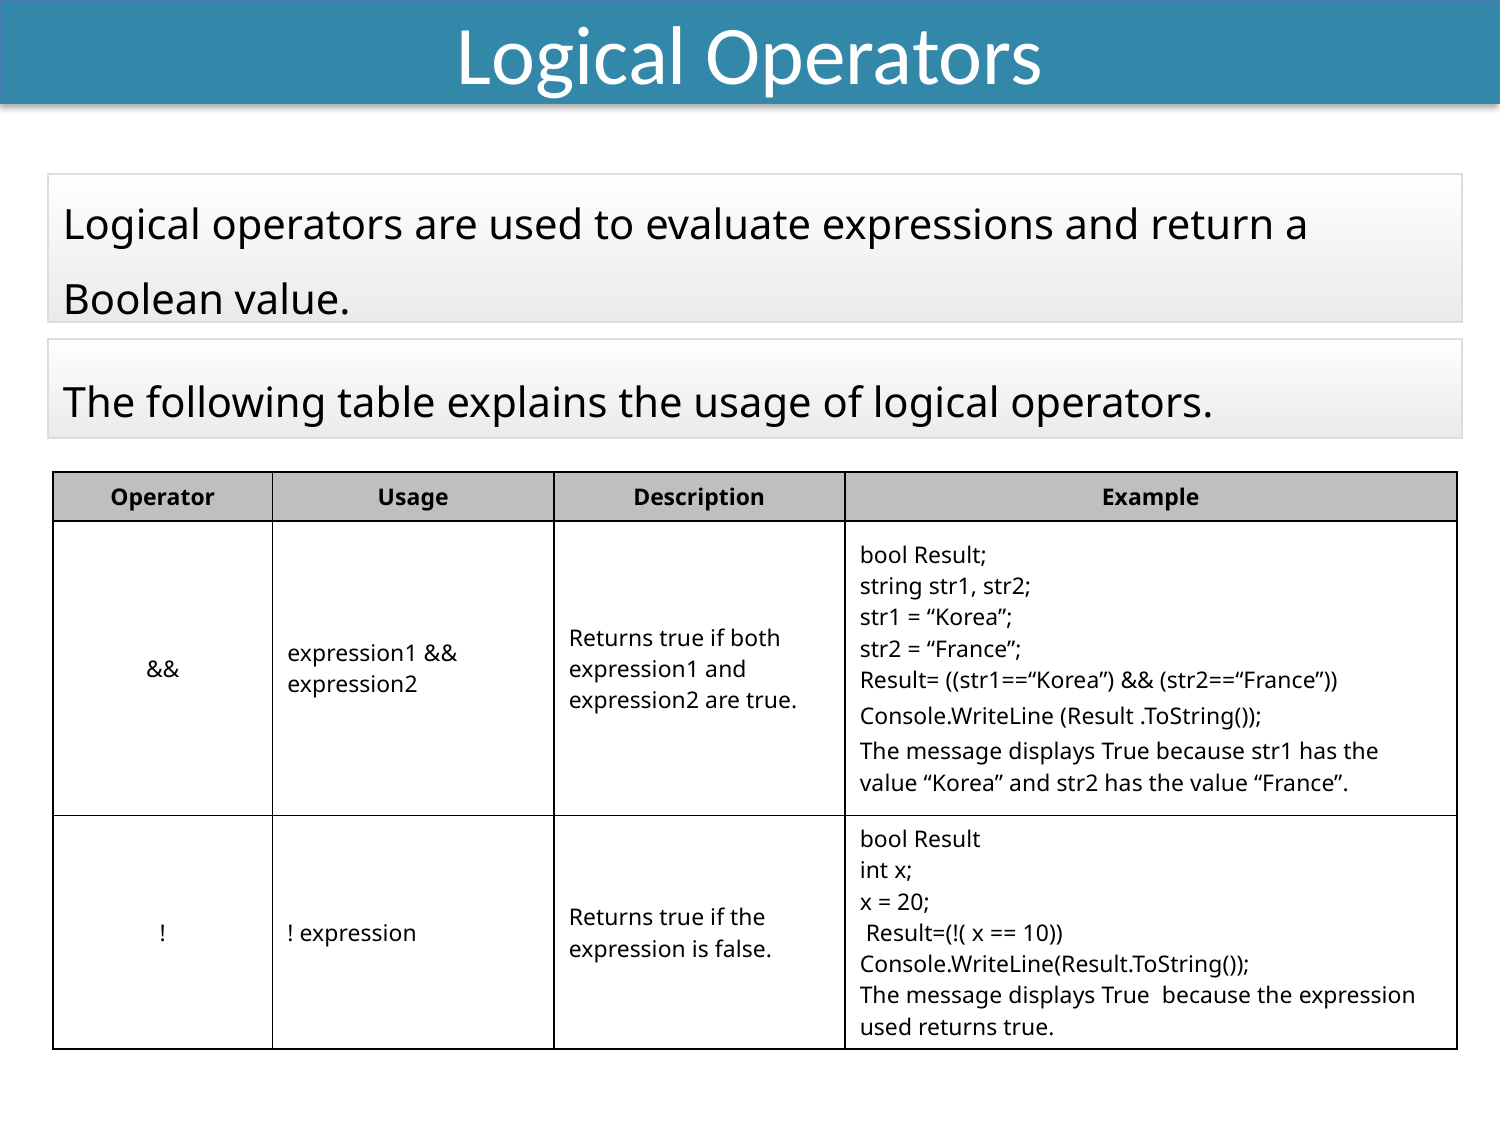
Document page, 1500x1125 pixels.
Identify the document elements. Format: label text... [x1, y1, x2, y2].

table_cell bool Result int x; x = 20; Result=(!( x == 10)) Console.WriteLine(Result.ToString()); The message displays True because the expression used returns true. [846, 816, 1456, 1048]
table_header Usage [273, 473, 553, 520]
table_cell ! [54, 816, 272, 1048]
table_header Example [846, 473, 1456, 520]
text_box Logical operators are used to evaluate expressions and return a Boolean value. [48, 173, 1462, 323]
table_cell Returns true if both expression1 and expression2 are true. [555, 522, 844, 815]
table_header Description [555, 473, 844, 520]
table_cell Returns true if the expression is false. [555, 816, 844, 1048]
text_box Logical Operators [0, 0, 1500, 104]
table_header Operator [54, 473, 272, 520]
text_box The following table explains the usage of logical operators. [48, 339, 1462, 439]
table_cell bool Result; string str1, str2; str1 = “Korea”; str2 = “France”; Result= ((str1==“Korea”) && (str2==“France”)) Console.WriteLine (Result .ToString()); The message displays True because str1 has the value “Korea” and str2 has the value “France”. [846, 522, 1456, 815]
table_cell && [54, 522, 272, 815]
table_cell expression1 && expression2 [273, 522, 553, 815]
table_cell ! expression [273, 816, 553, 1048]
